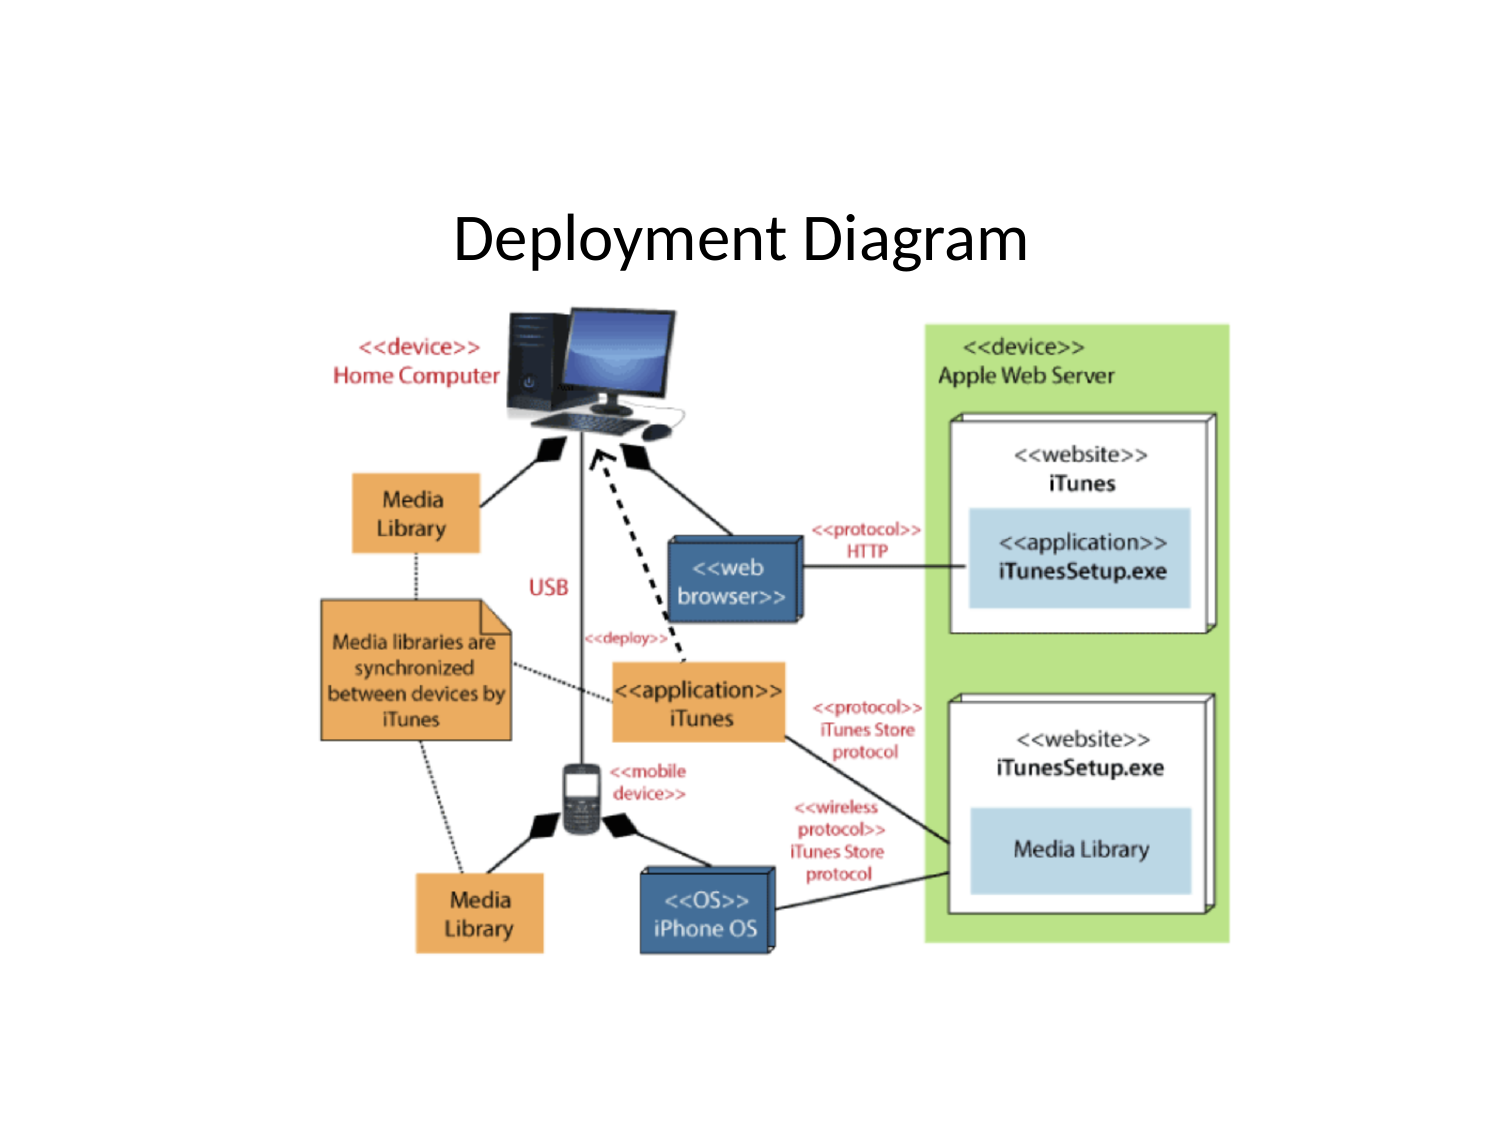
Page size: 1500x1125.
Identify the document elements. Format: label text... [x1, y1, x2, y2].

picture [303, 283, 1261, 985]
title Deployment Diagram [103, 185, 1397, 282]
